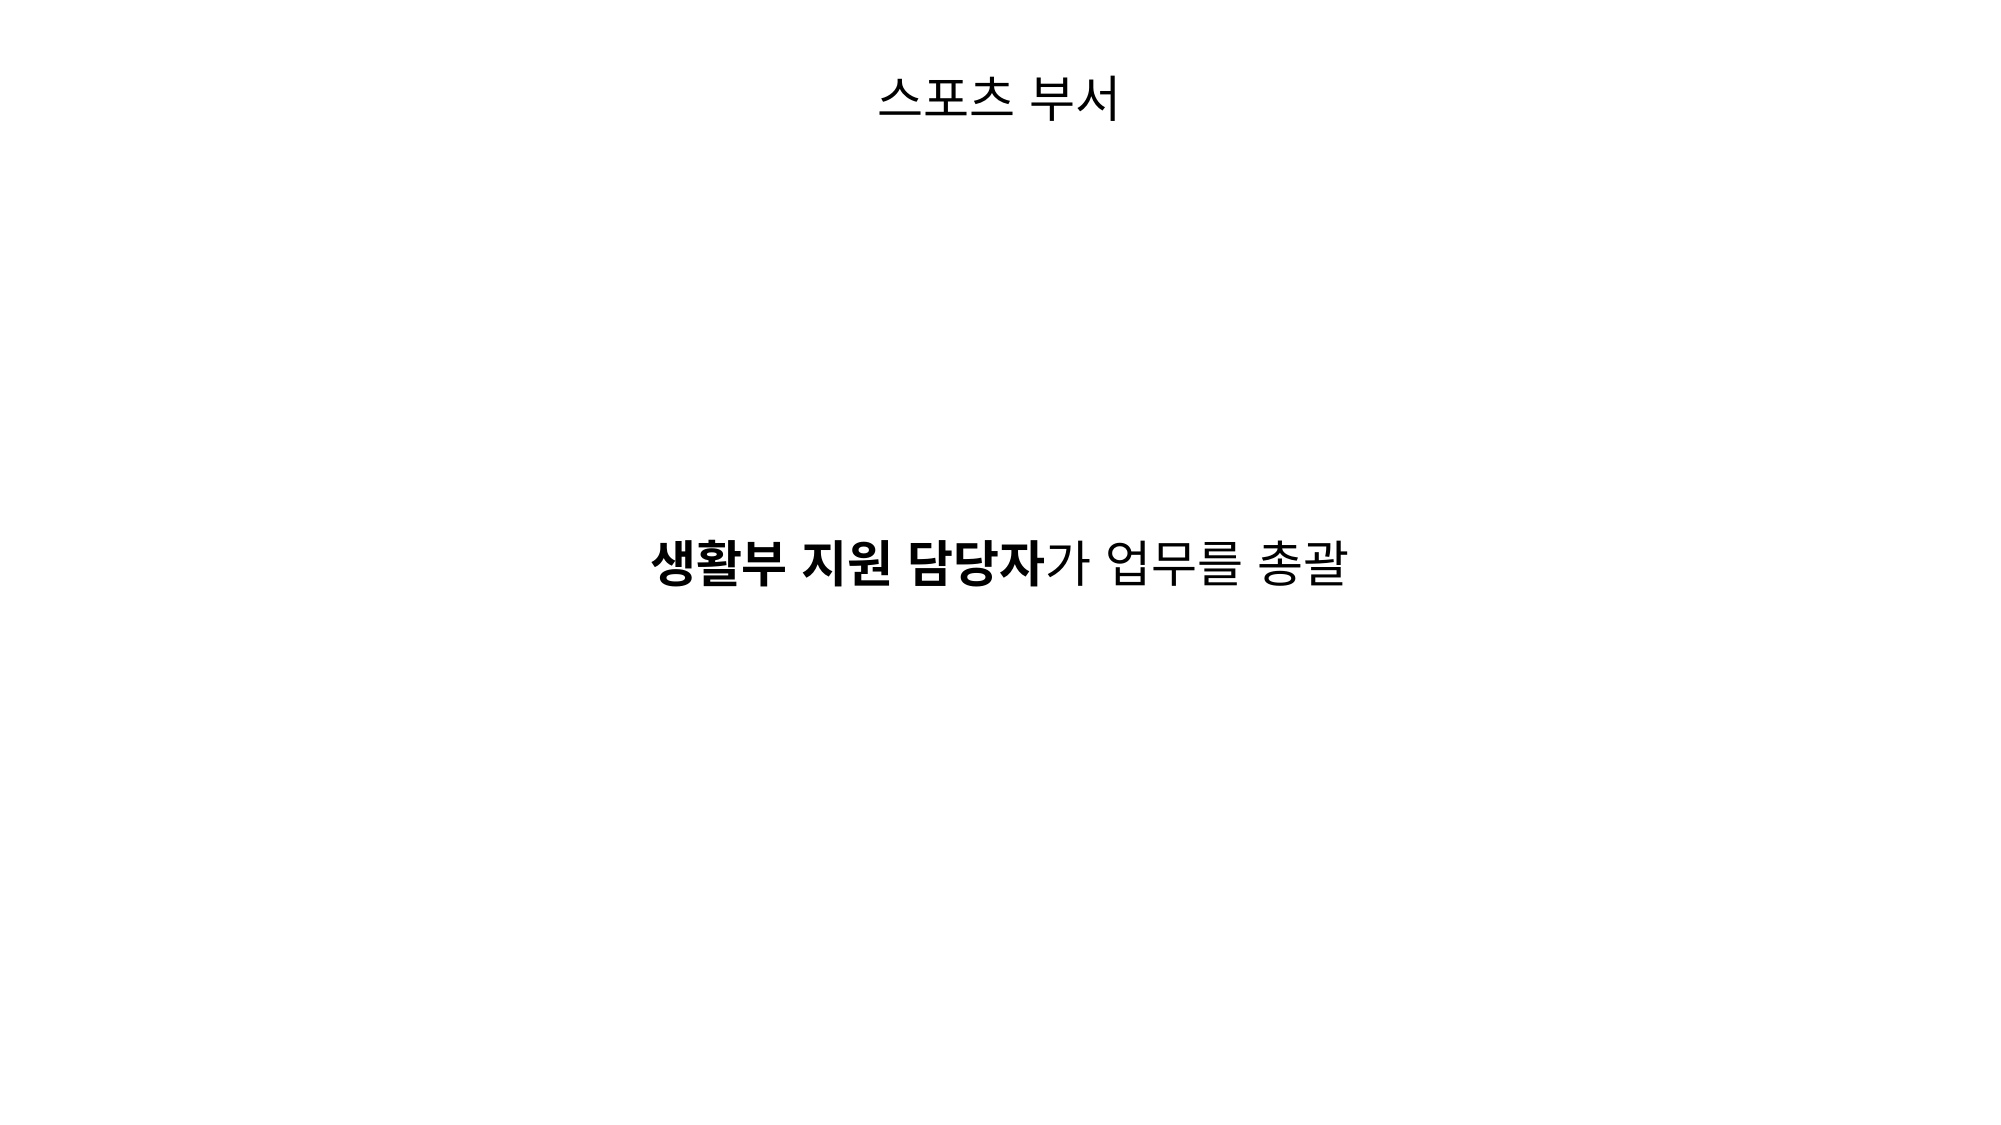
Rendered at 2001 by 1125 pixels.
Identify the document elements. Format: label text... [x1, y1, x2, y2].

text_box 스포츠 부서 [863, 60, 1137, 135]
text_box 생활부 지원 담당자가 업무를 총괄 [635, 524, 1365, 600]
